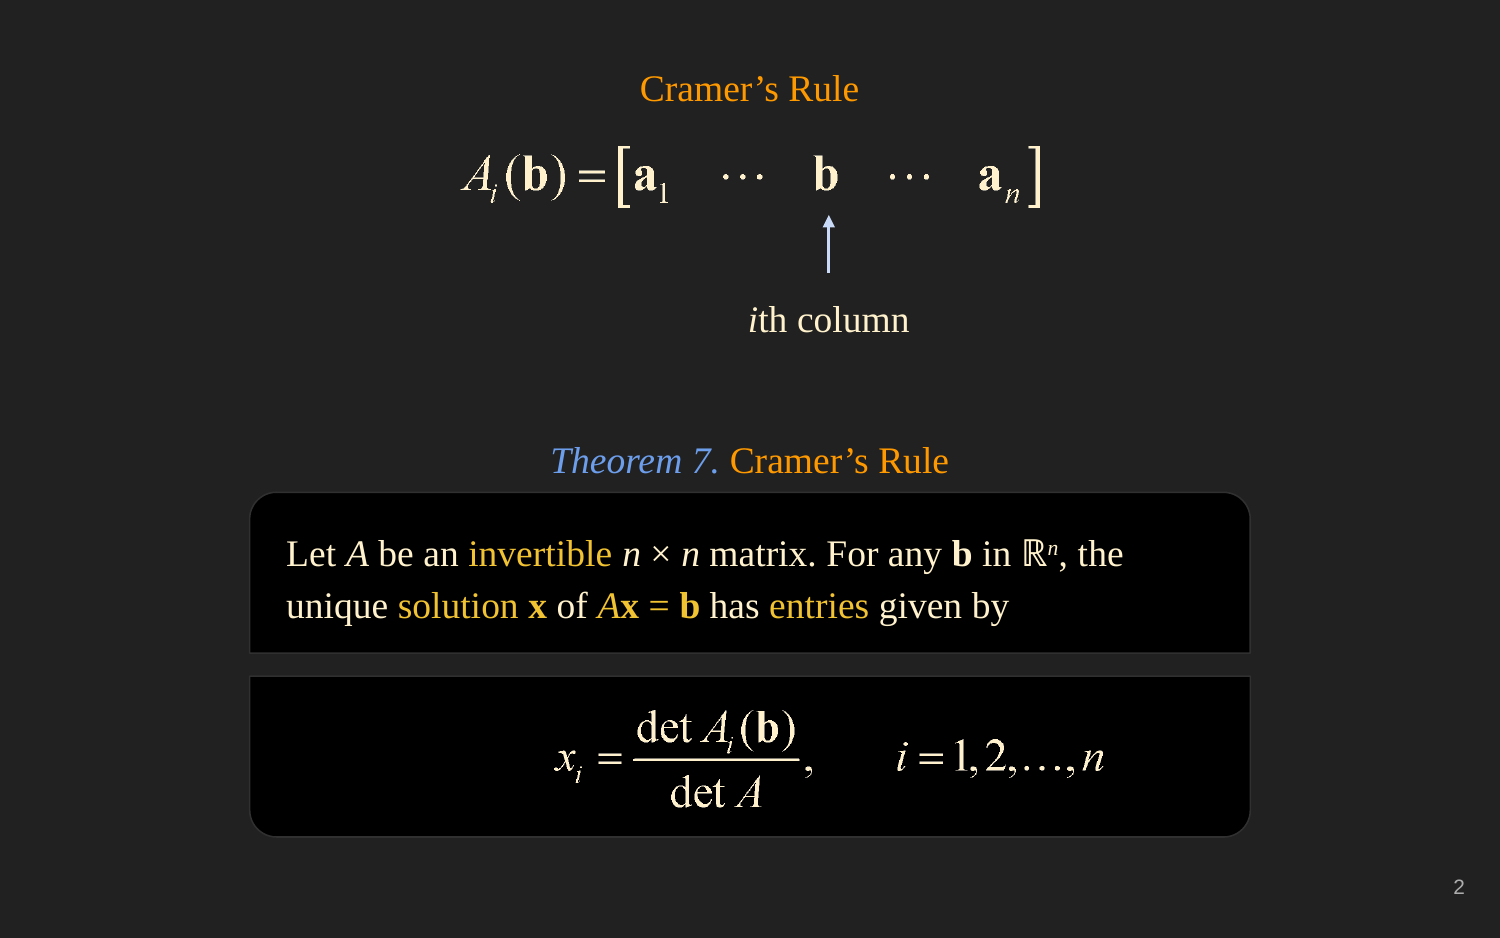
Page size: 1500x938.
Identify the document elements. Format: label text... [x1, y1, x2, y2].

text_box Theorem 7. Cramer’s Rule [72, 414, 1428, 502]
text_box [249, 492, 1251, 654]
text_box Cramer’s Rule [51, 42, 1449, 115]
text_box ith column [712, 273, 945, 356]
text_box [249, 675, 1251, 838]
picture [453, 138, 1047, 216]
slide_number ‹#› [1389, 849, 1480, 922]
